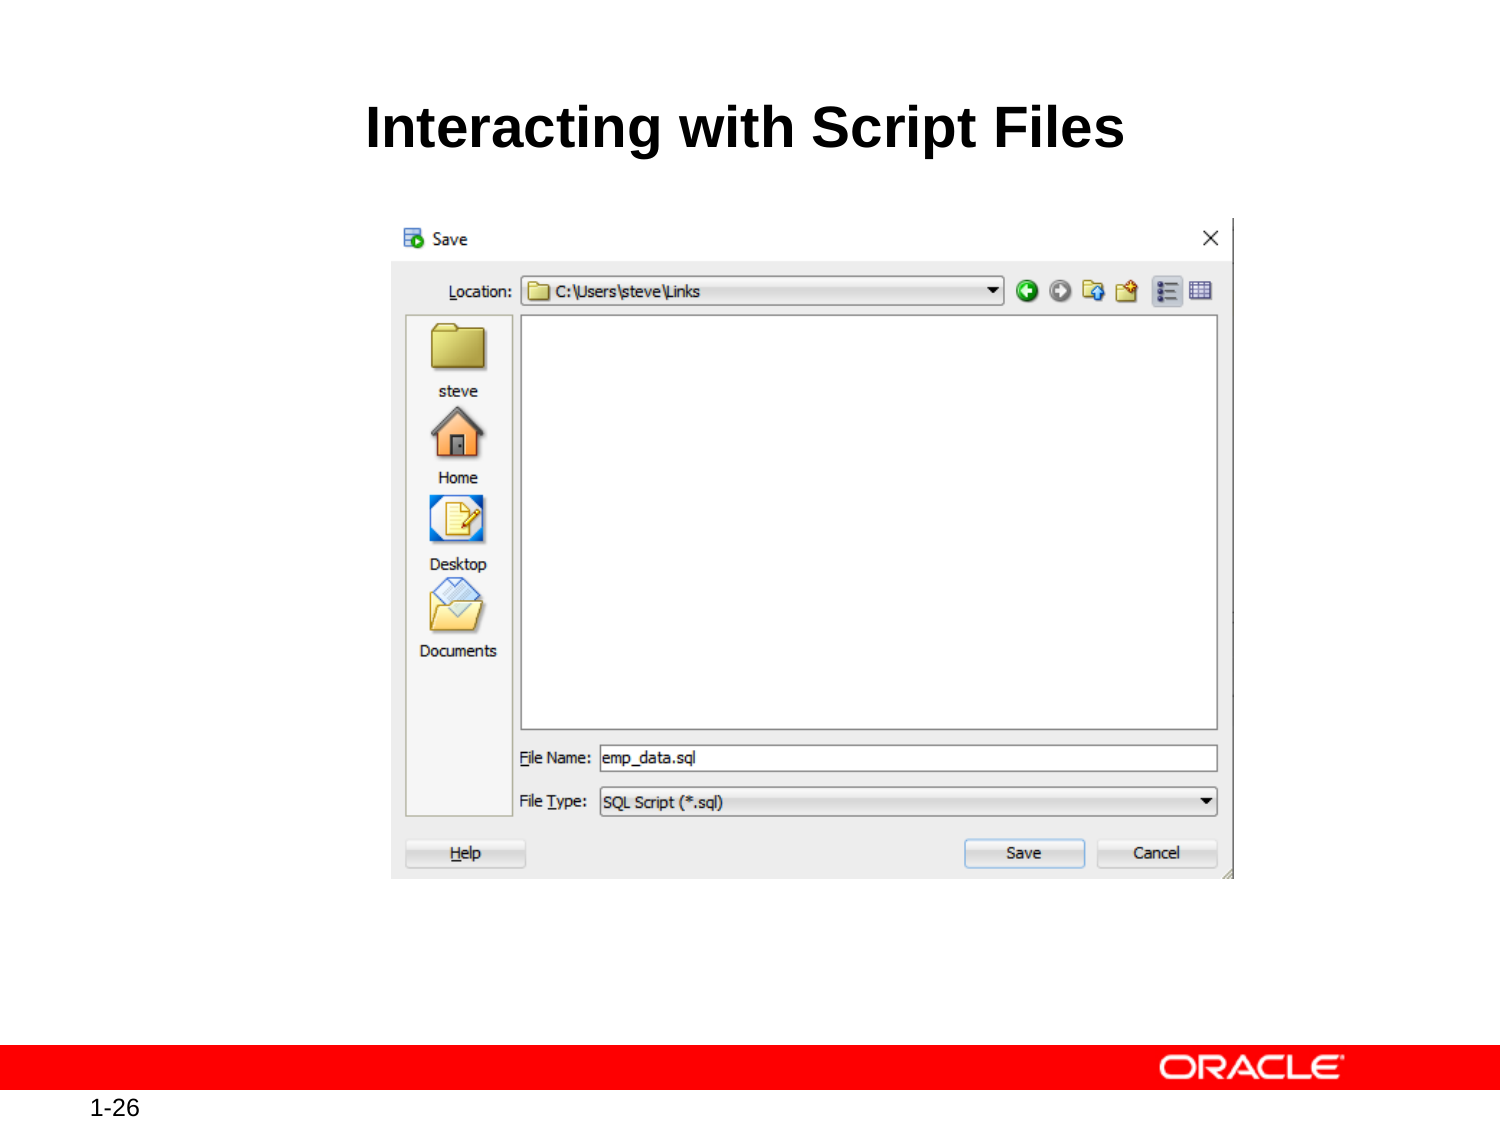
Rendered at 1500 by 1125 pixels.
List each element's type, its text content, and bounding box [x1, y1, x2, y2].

title Interacting with Script Files [145, 87, 1347, 232]
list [391, 218, 1234, 879]
